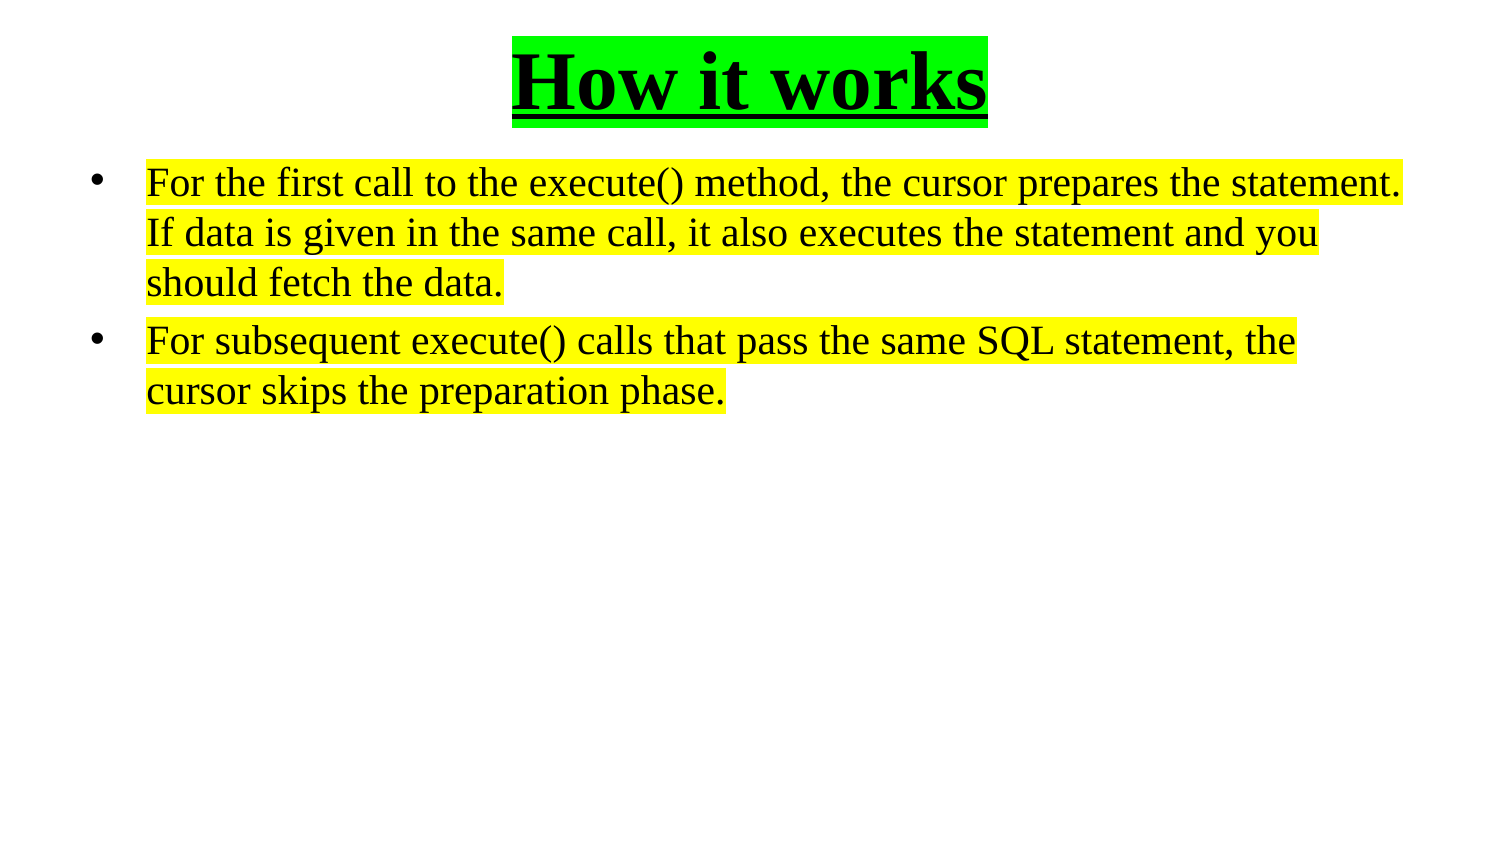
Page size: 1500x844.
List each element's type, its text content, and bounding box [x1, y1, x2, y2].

title How it works [75, 6, 1425, 146]
list For the first call to the execute() method, the cursor prepares the statement. If data is given in the same call, it also executes the statement and you should fetch the data. For subsequent execute() calls that pass the same SQL statement, the cursor skips the preparation phase. [75, 146, 1425, 785]
